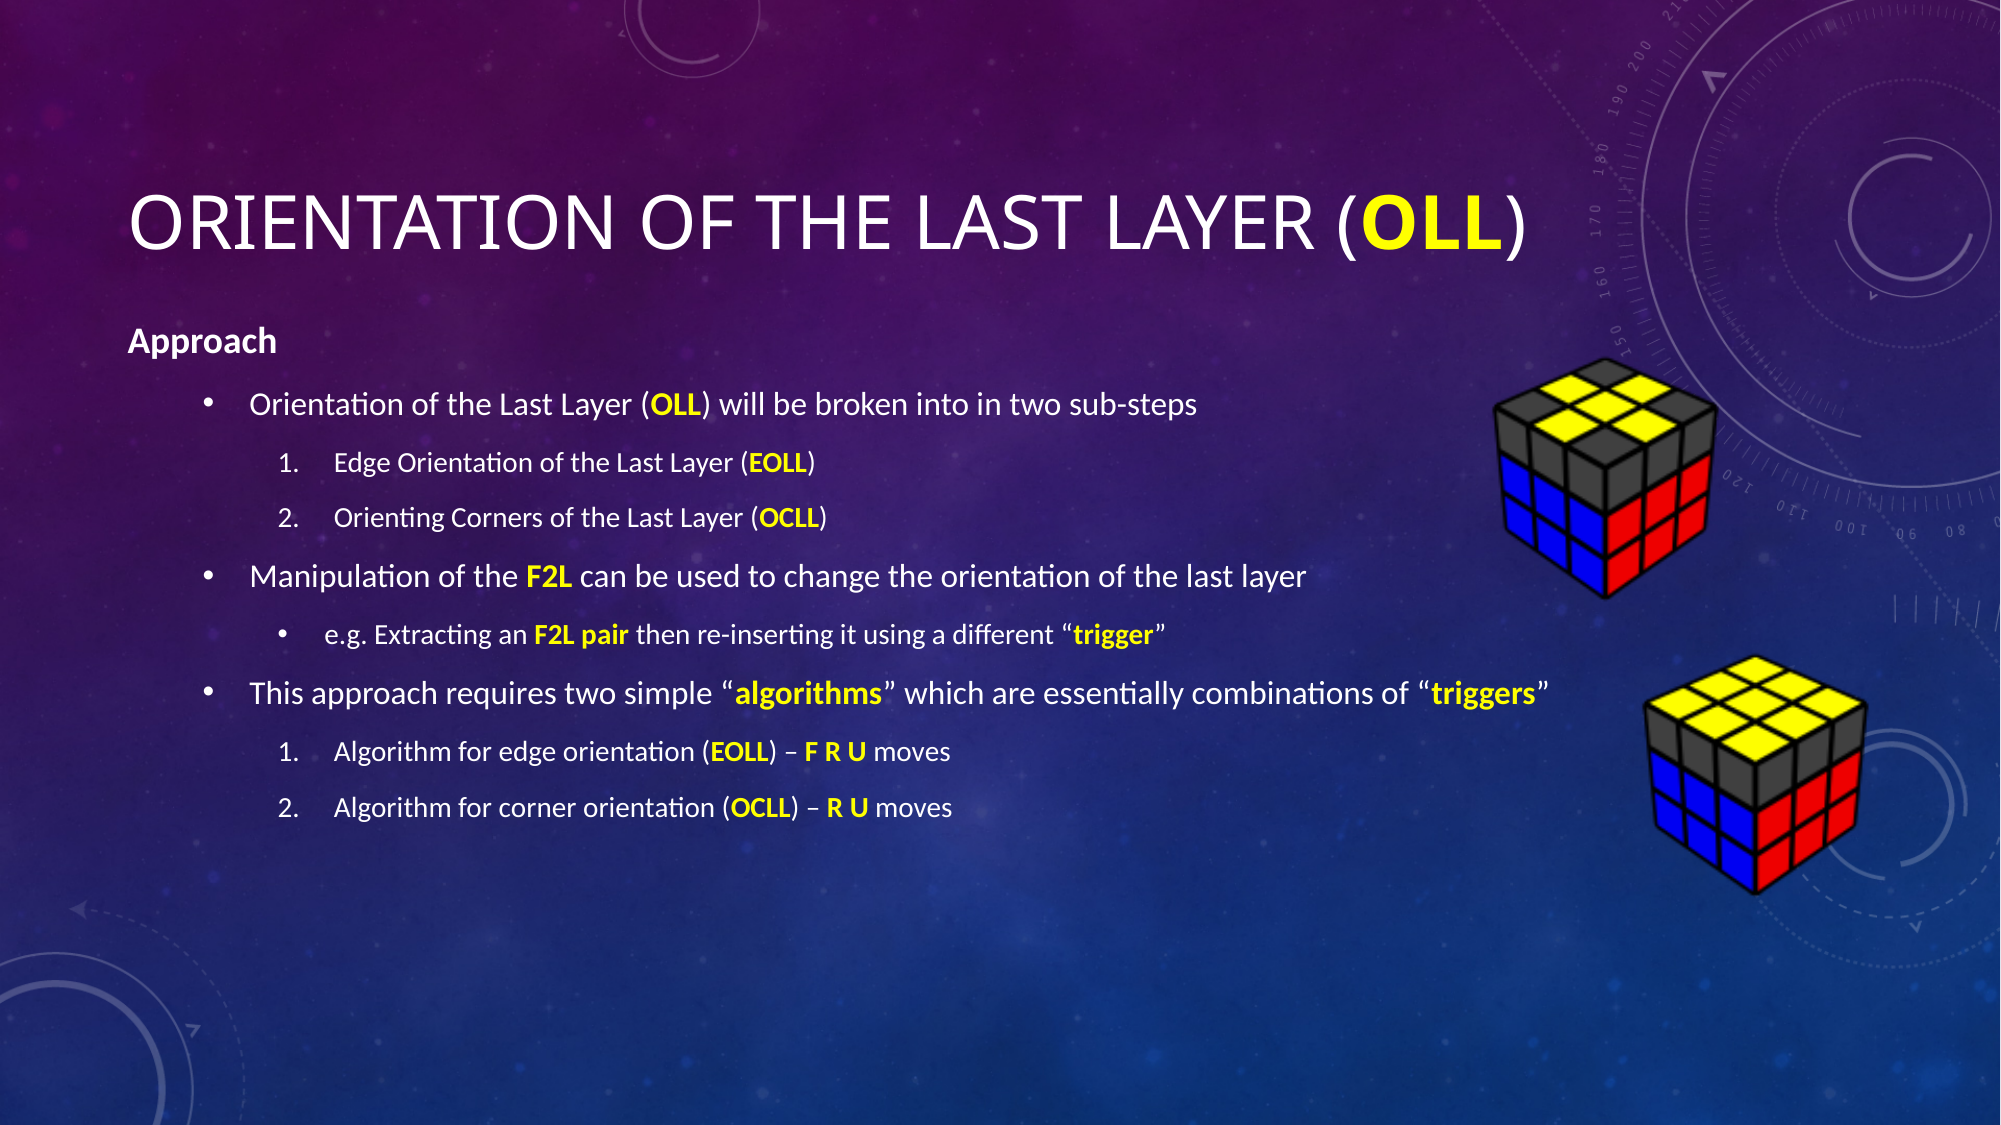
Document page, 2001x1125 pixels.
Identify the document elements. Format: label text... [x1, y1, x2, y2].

picture [0, 0, 2001, 1125]
title Orientation of the Last Layer (OLL) [112, 99, 1775, 308]
list Approach Orientation of the Last Layer (OLL) will be broken into in two sub-steps Edge Orientation of the Last Layer (EOLL) Orienting Corners of the Last Layer (OCLL) Manipulation of the F2L can be used to change the orientation of the last layer e.g. Extracting an F2L pair then re-inserting it using a different “trigger” This approach requires two simple “algorithms” which are essentially combinations of “triggers” Algorithm for edge orientation (EOLL) – F R U moves Algorithm for corner orientation (OCLL) – R U moves [112, 308, 1775, 1018]
